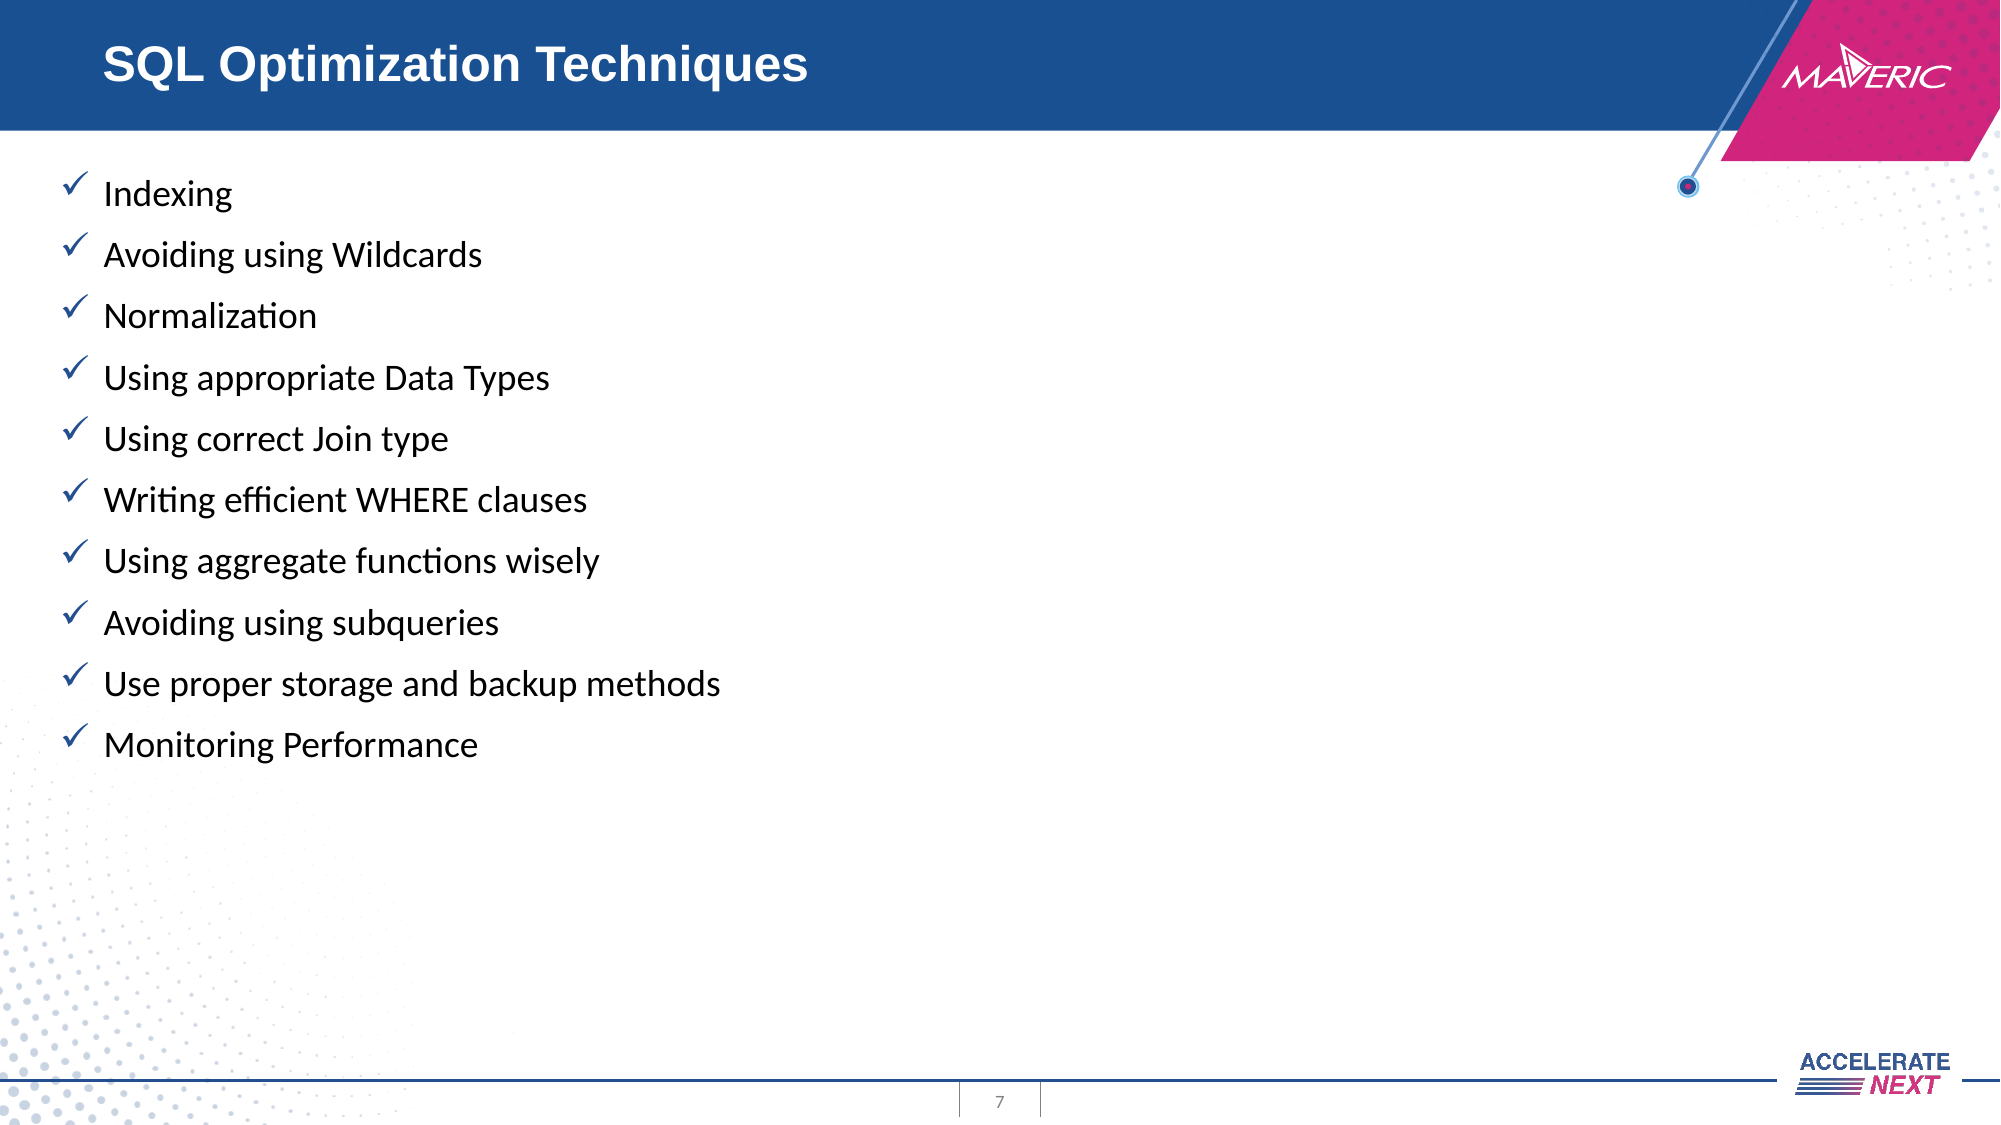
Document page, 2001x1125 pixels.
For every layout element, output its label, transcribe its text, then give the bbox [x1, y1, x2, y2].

picture [1791, 1051, 1953, 1097]
title SQL Optimization Techniques [87, 30, 1678, 102]
list Indexing Avoiding using Wildcards Normalization Using appropriate Data Types Using correct Join type Writing efficient WHERE clauses Using aggregate functions wisely Avoiding using subqueries Use proper storage and backup methods Monitoring Performance [44, 166, 1803, 881]
slide_number 7 [959, 1083, 1041, 1119]
picture [0, 671, 514, 1125]
